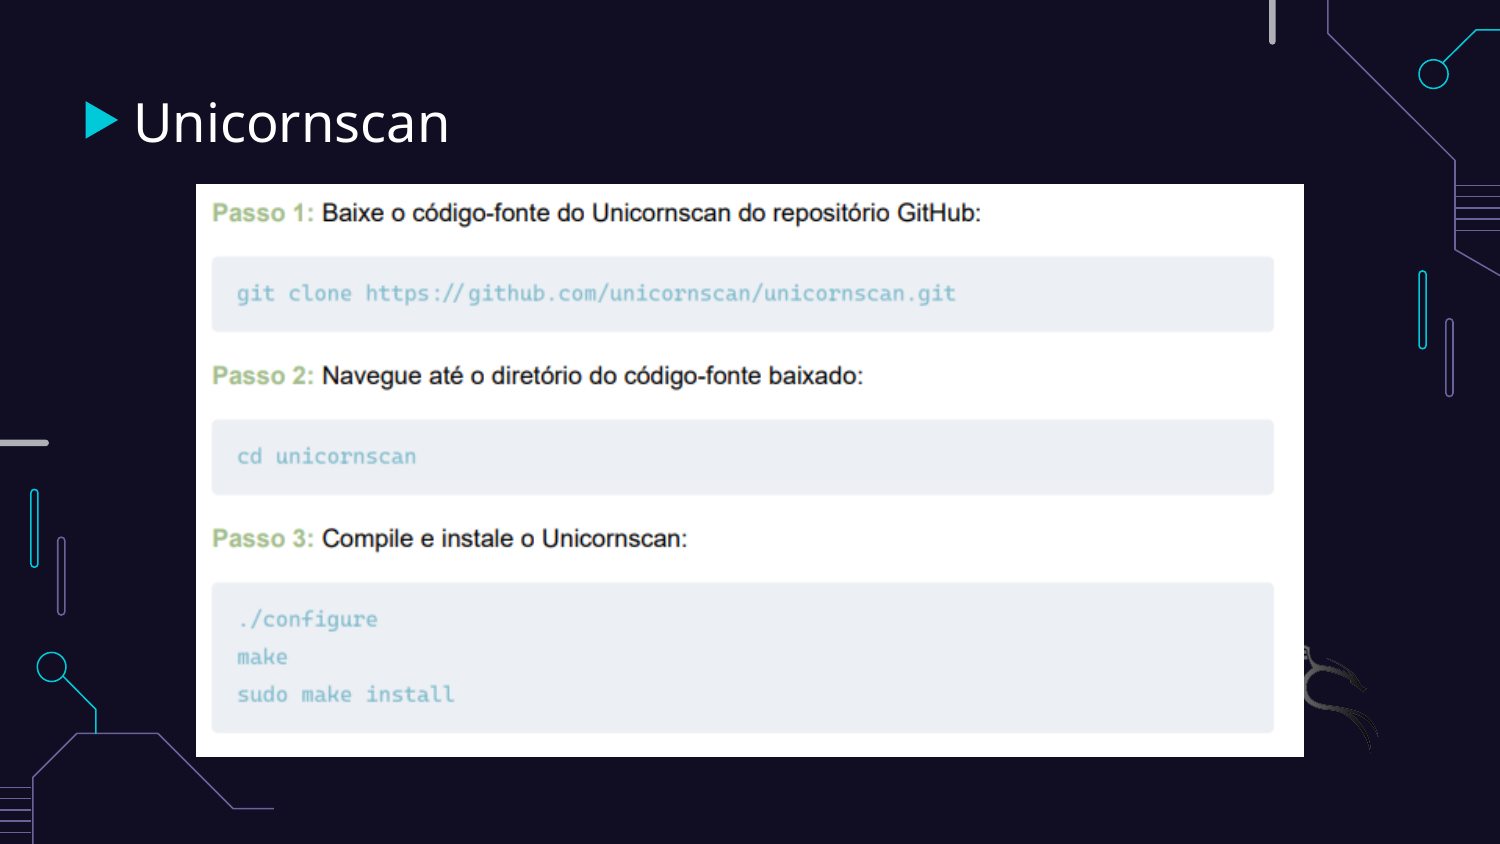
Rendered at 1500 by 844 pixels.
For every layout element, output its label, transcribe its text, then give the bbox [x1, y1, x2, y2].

title Unicornscan [118, 72, 1382, 167]
picture [196, 184, 1383, 757]
